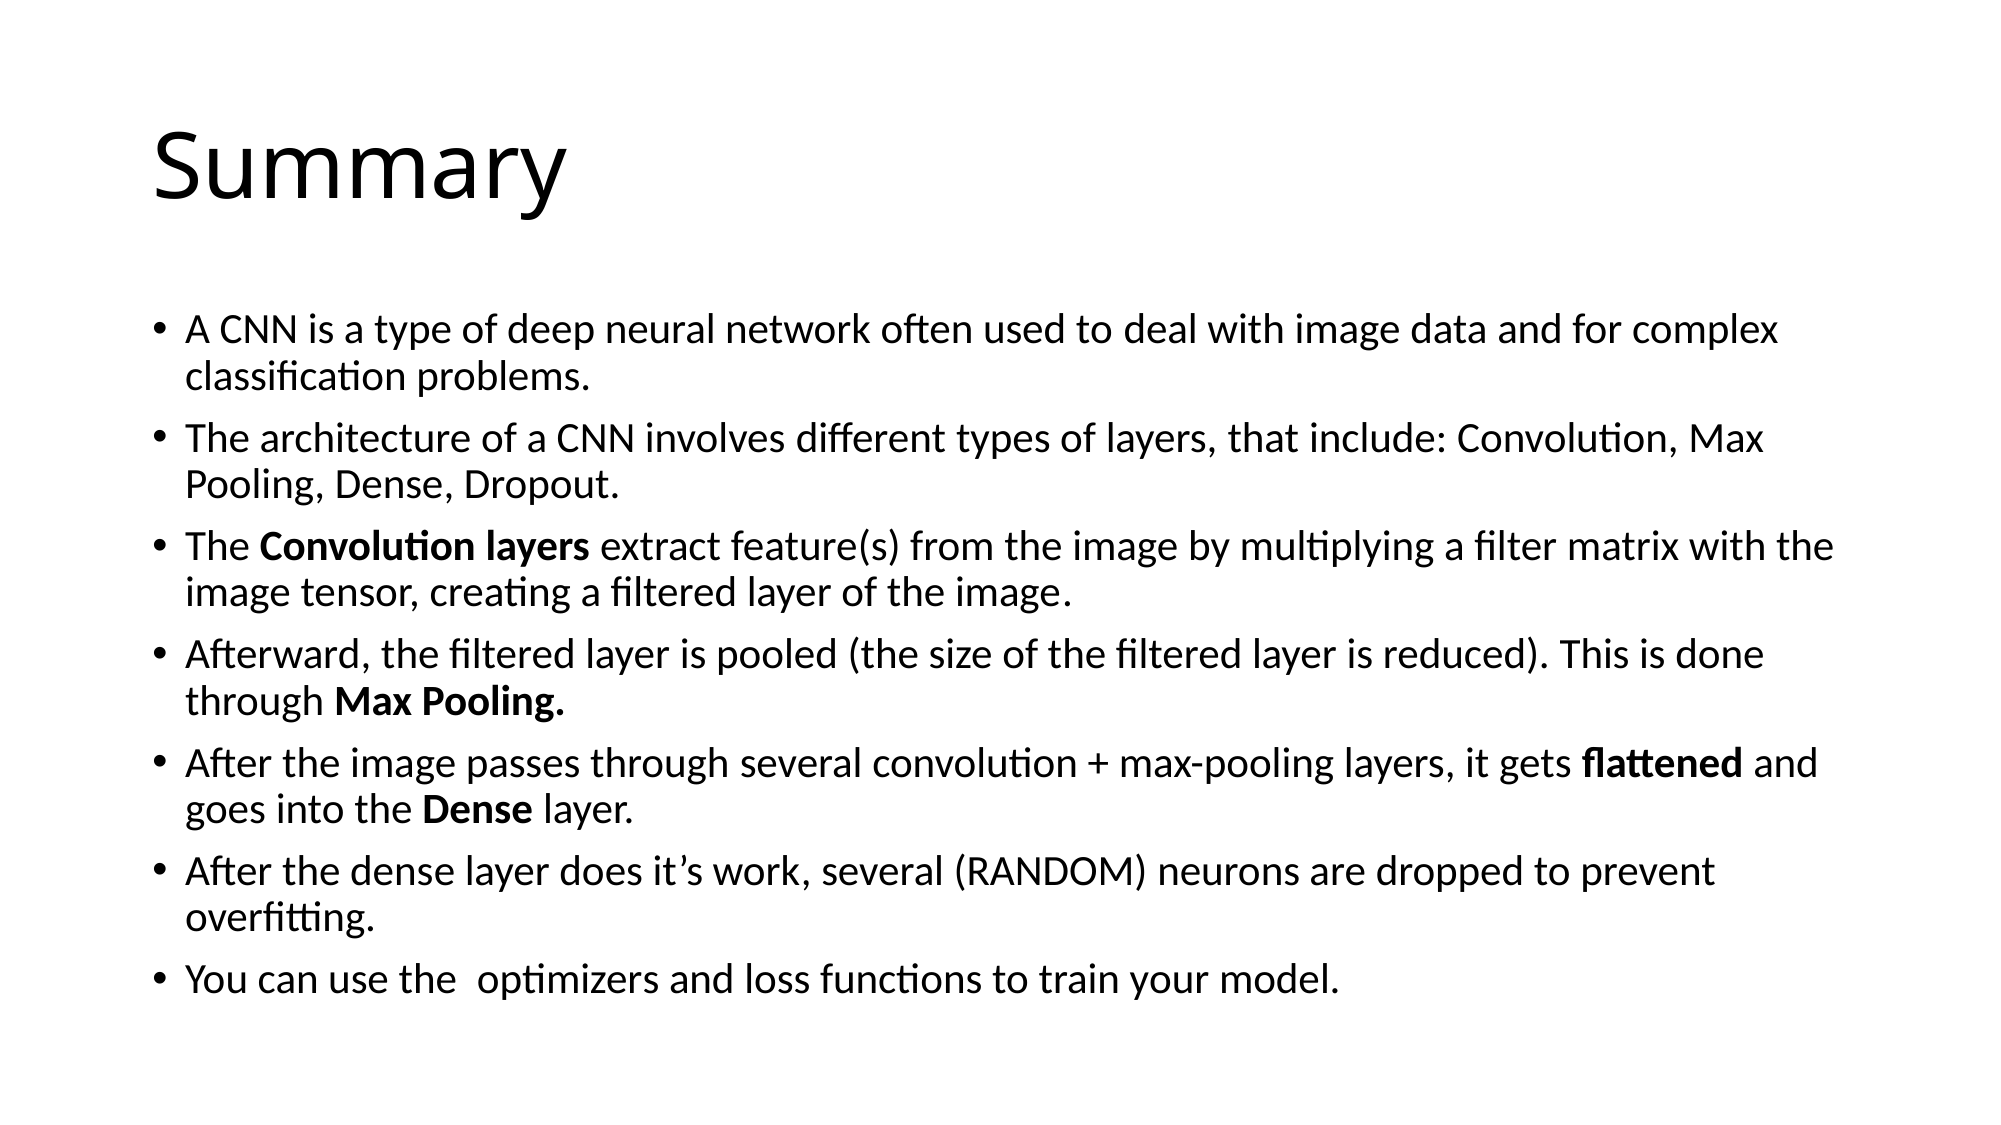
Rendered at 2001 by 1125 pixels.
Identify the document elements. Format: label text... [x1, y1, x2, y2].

title Summary [137, 59, 1863, 278]
list A CNN is a type of deep neural network often used to deal with image data and for complex classification problems. The architecture of a CNN involves different types of layers, that include: Convolution, Max Pooling, Dense, Dropout. The Convolution layers extract feature(s) from the image by multiplying a filter matrix with the image tensor, creating a filtered layer of the image. Afterward, the filtered layer is pooled (the size of the filtered layer is reduced). This is done through Max Pooling. After the image passes through several convolution + max-pooling layers, it gets flattened and goes into the Dense layer. After the dense layer does it’s work, several (RANDOM) neurons are dropped to prevent overfitting. You can use the optimizers and loss functions to train your model. [137, 299, 1863, 1014]
